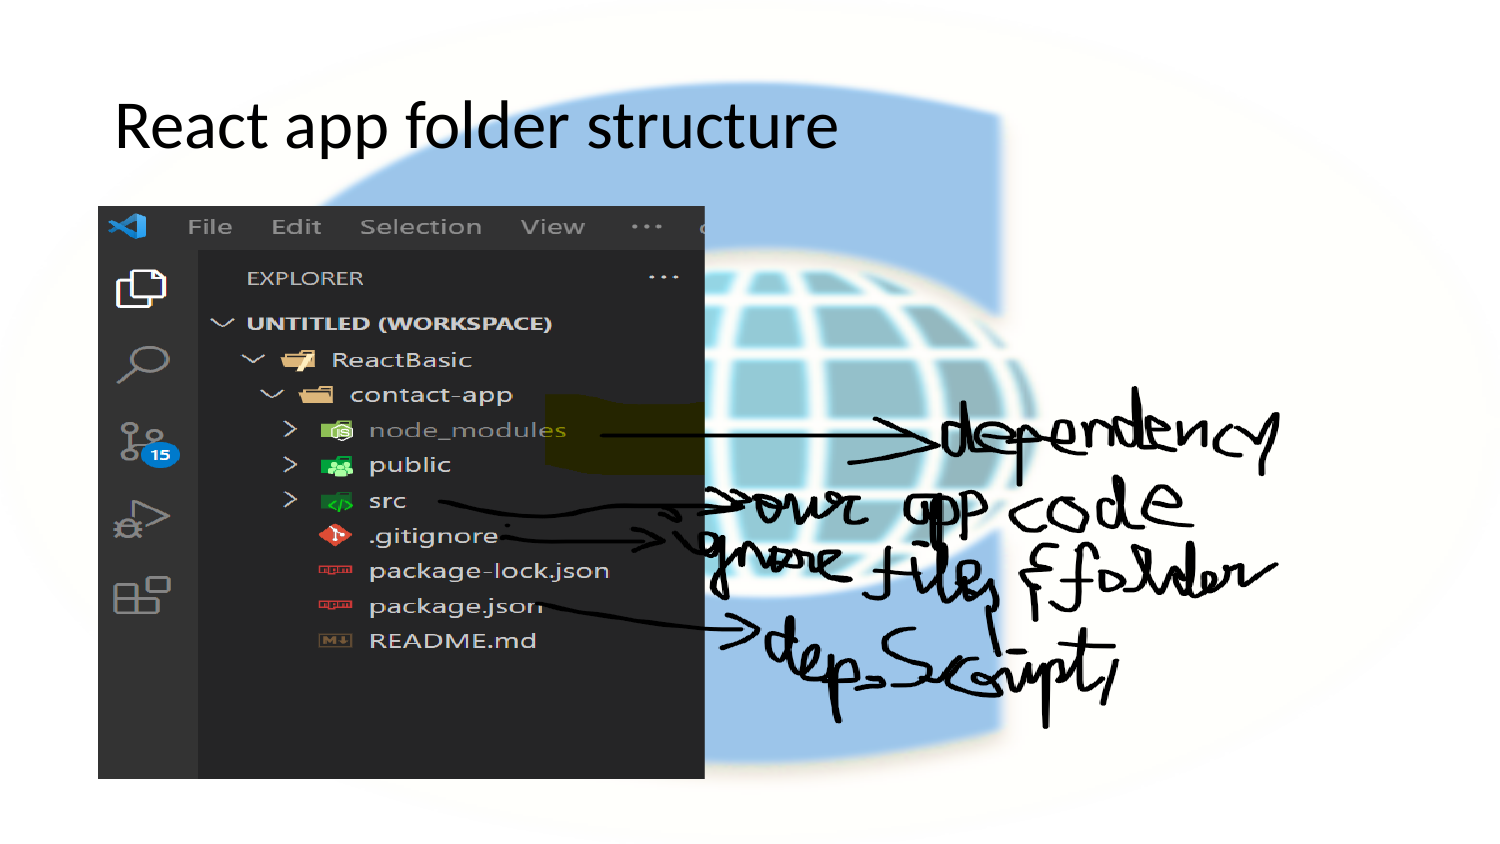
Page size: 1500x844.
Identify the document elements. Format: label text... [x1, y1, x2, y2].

title React app folder structure [103, 44, 1397, 208]
picture [98, 205, 1282, 779]
